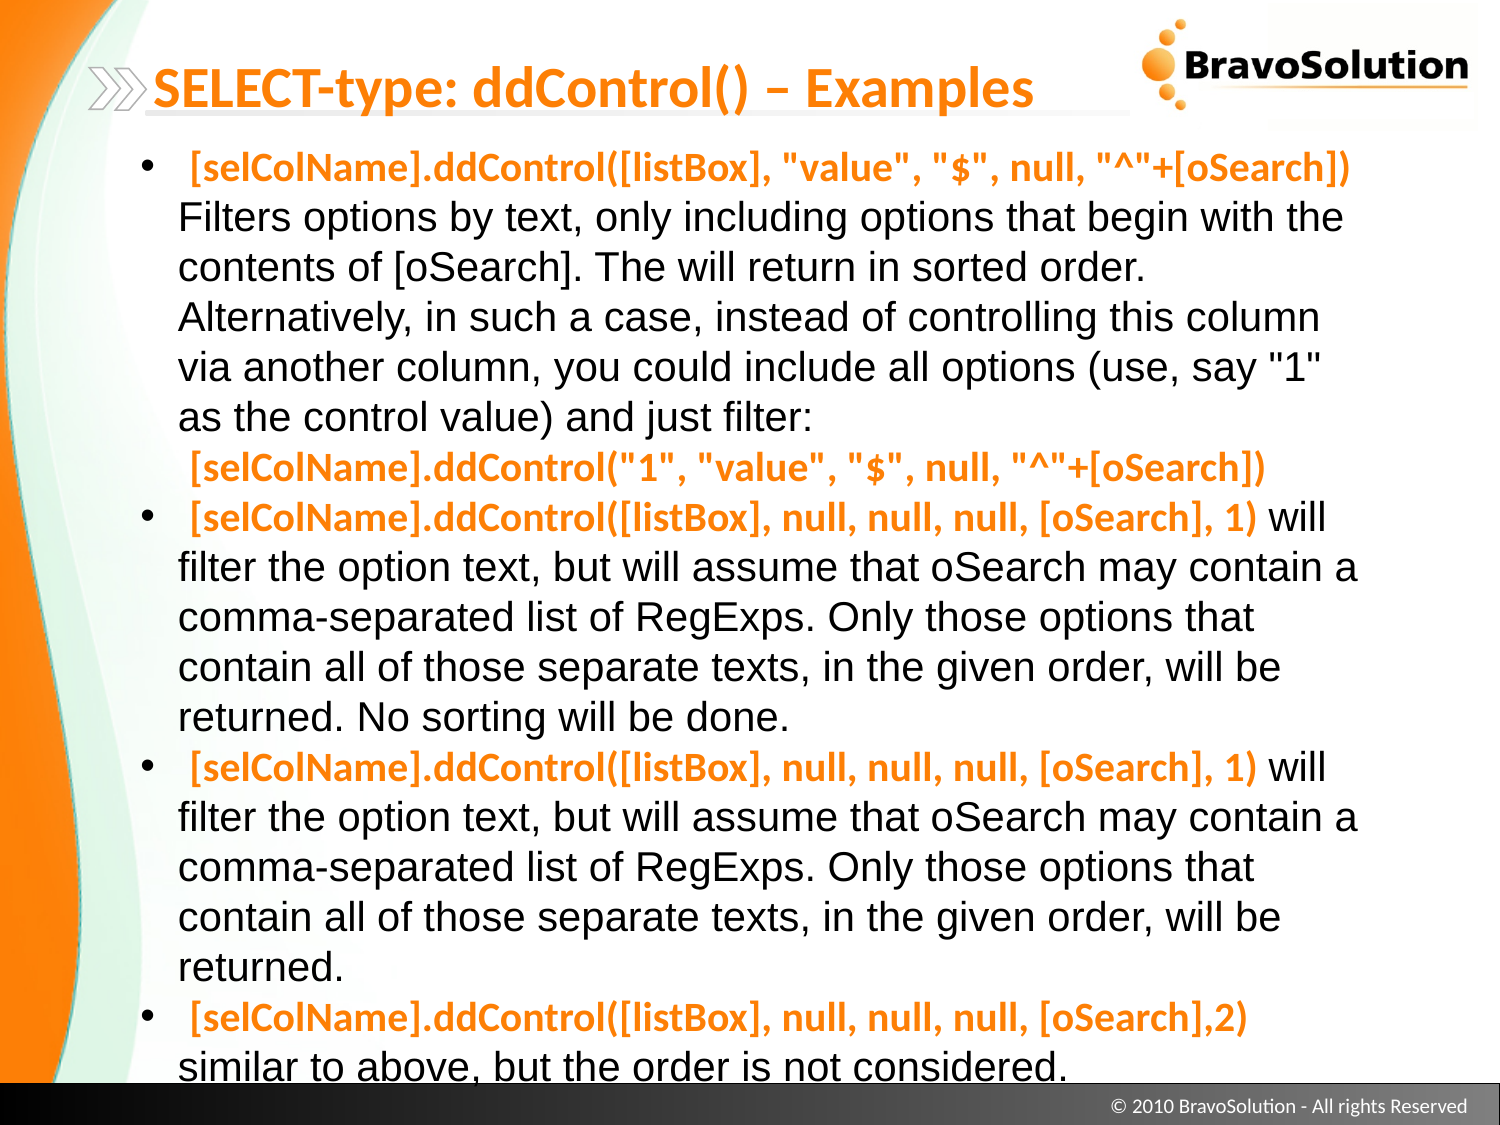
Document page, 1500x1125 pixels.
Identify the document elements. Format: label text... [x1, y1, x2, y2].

text_box [83, 929, 1405, 1058]
text_box [selColName].ddControl([listBox], "value", "$", null, "^"+[oSearch]) Filters options by text, only including options that begin with the contents of [oSearch]. The will return in sorted order. Alternatively, in such a case, instead of controlling this column via another column, you could include all options (use, say "1" as the control value) and just filter: [selColName].ddControl("1", "value", "$", null, "^"+[oSearch]) [selColName].ddControl([listBox], null, null, null, [oSearch], 1) will filter the option text, but will assume that oSearch may contain a comma-separated list of RegExps. Only those options that contain all of those separate texts, in the given order, will be returned. No sorting will be done. [selColName].ddControl([listBox], null, null, null, [oSearch], 1) will filter the option text, but will assume that oSearch may contain a comma-separated list of RegExps. Only those options that contain all of those separate texts, in the given order, will be returned. [selColName].ddControl([listBox], null, null, null, [oSearch],2) similar to above, but the order is not considered. [125, 132, 1388, 929]
text_box [101, 109, 1423, 226]
text_box SELECT-type: ddControl() – Examples [153, 48, 1500, 209]
picture [0, 0, 604, 1083]
text_box [selColName].ddControl([listBox], "value", "$", null, "^"+[oSearch]) Filters options by text, only including options that begin with the contents of [oSearch]. The will return in sorted order. Alternatively, in such a case, instead of controlling this column via another column, you could include all options (use, say "1" as the control value) and just filter: [selColName].ddControl("1", "value", "$", null, "^"+[oSearch]) [selColName].ddControl([listBox], null, null, null, [oSearch], 1) will filter the option text, but will assume that oSearch may contain a comma-separated list of RegExps. Only those options that contain all of those separate texts, in the given order, will be returned. No sorting will be done. [selColName].ddControl([listBox], null, null, null, [oSearch], 1) will filter the option text, but will assume that oSearch may contain a comma-separated list of RegExps. Only those options that contain all of those separate texts, in the given order, will be returned. [selColName].ddControl([listBox], null, null, null, [oSearch],2) similar to above, but the order is not considered. [125, 1058, 1388, 1098]
picture [1130, 3, 1478, 48]
